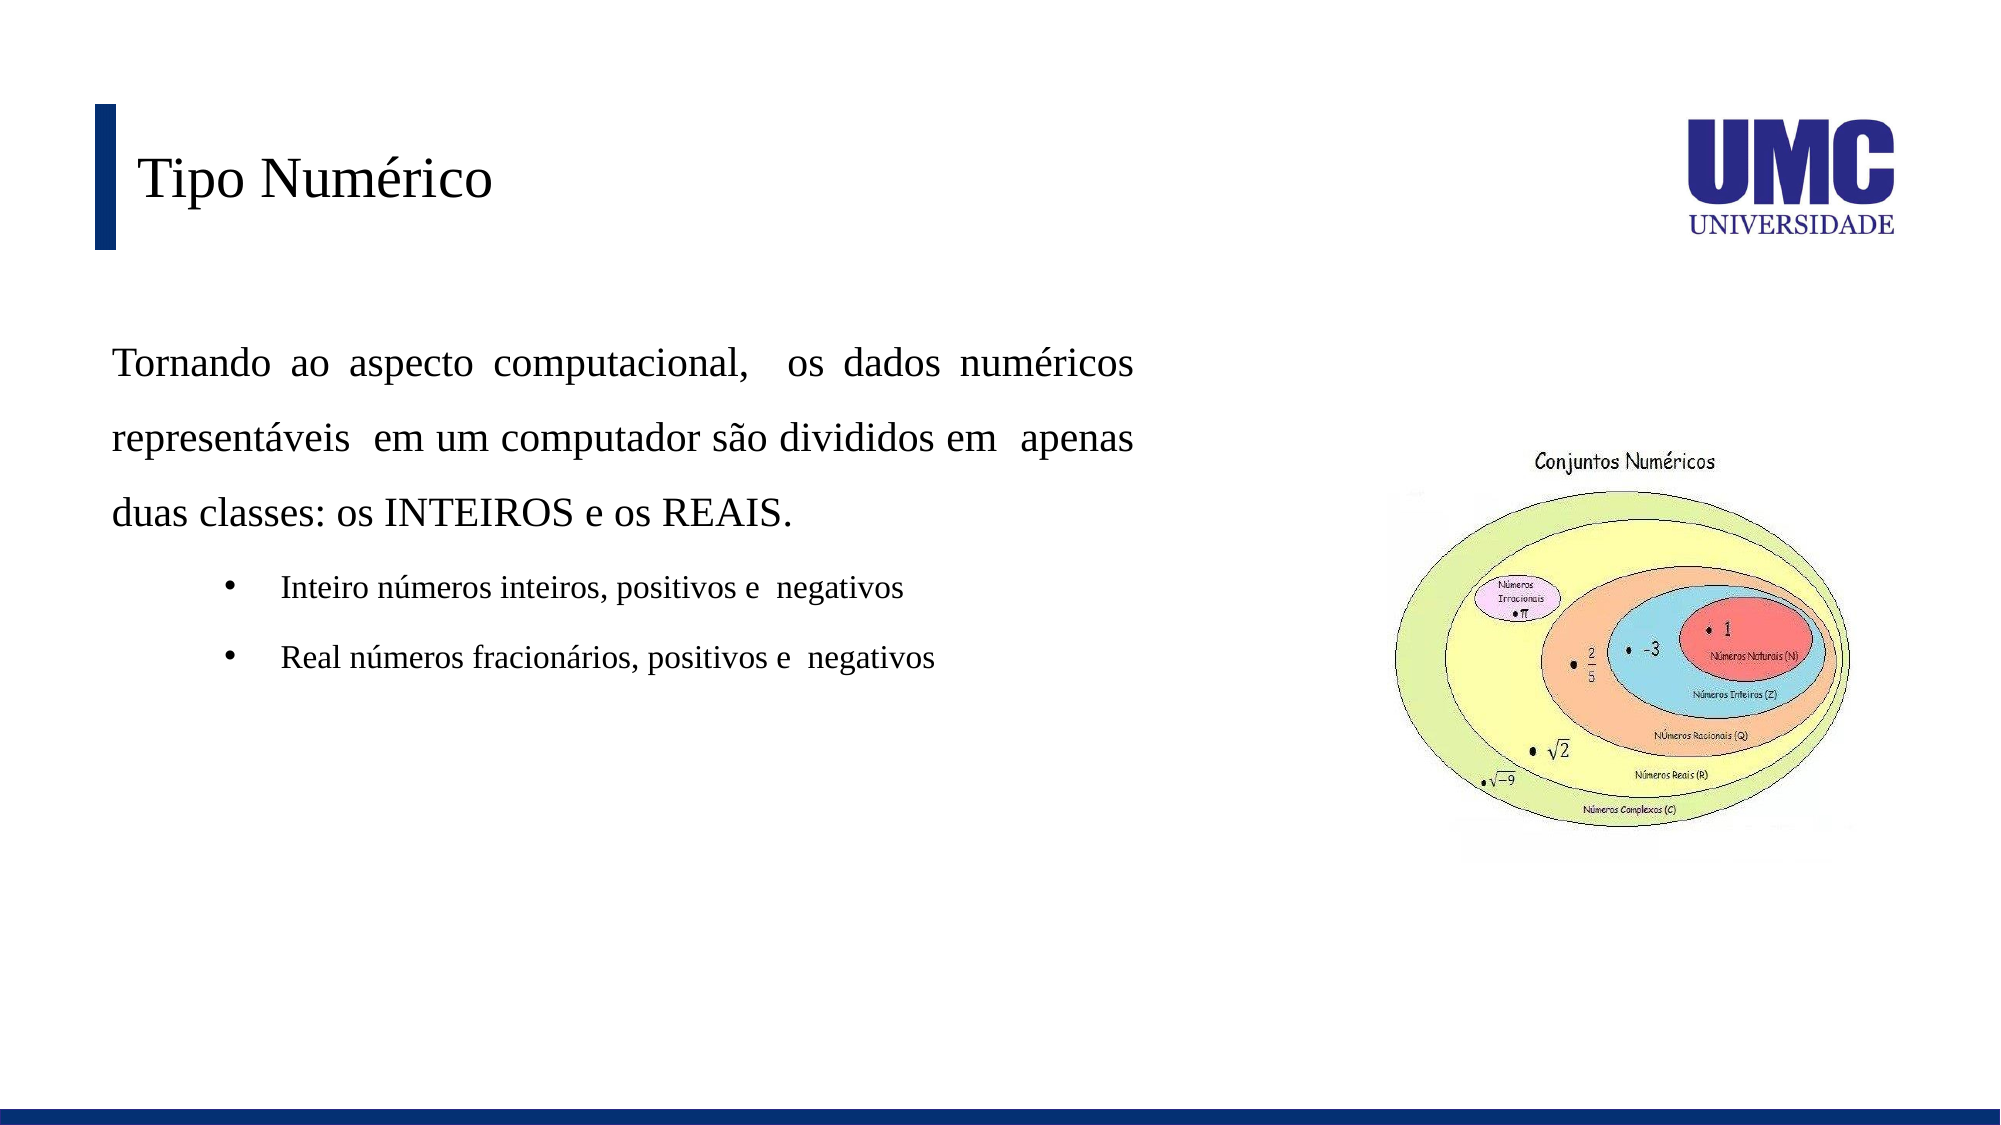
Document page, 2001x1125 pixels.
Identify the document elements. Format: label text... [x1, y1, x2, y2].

picture [1686, 117, 1896, 237]
picture [1387, 449, 1857, 863]
list Tornando ao aspecto computacional, os dados numéricos representáveis em um computador são divididos em apenas duas classes: os INTEIROS e os REAIS. Inteiro números inteiros, positivos e negativos Real números fracionários, positivos e negativos [97, 302, 1150, 1017]
picture [95, 104, 116, 250]
picture [1, 1110, 1999, 1124]
title Tipo Numérico [122, 140, 1667, 214]
